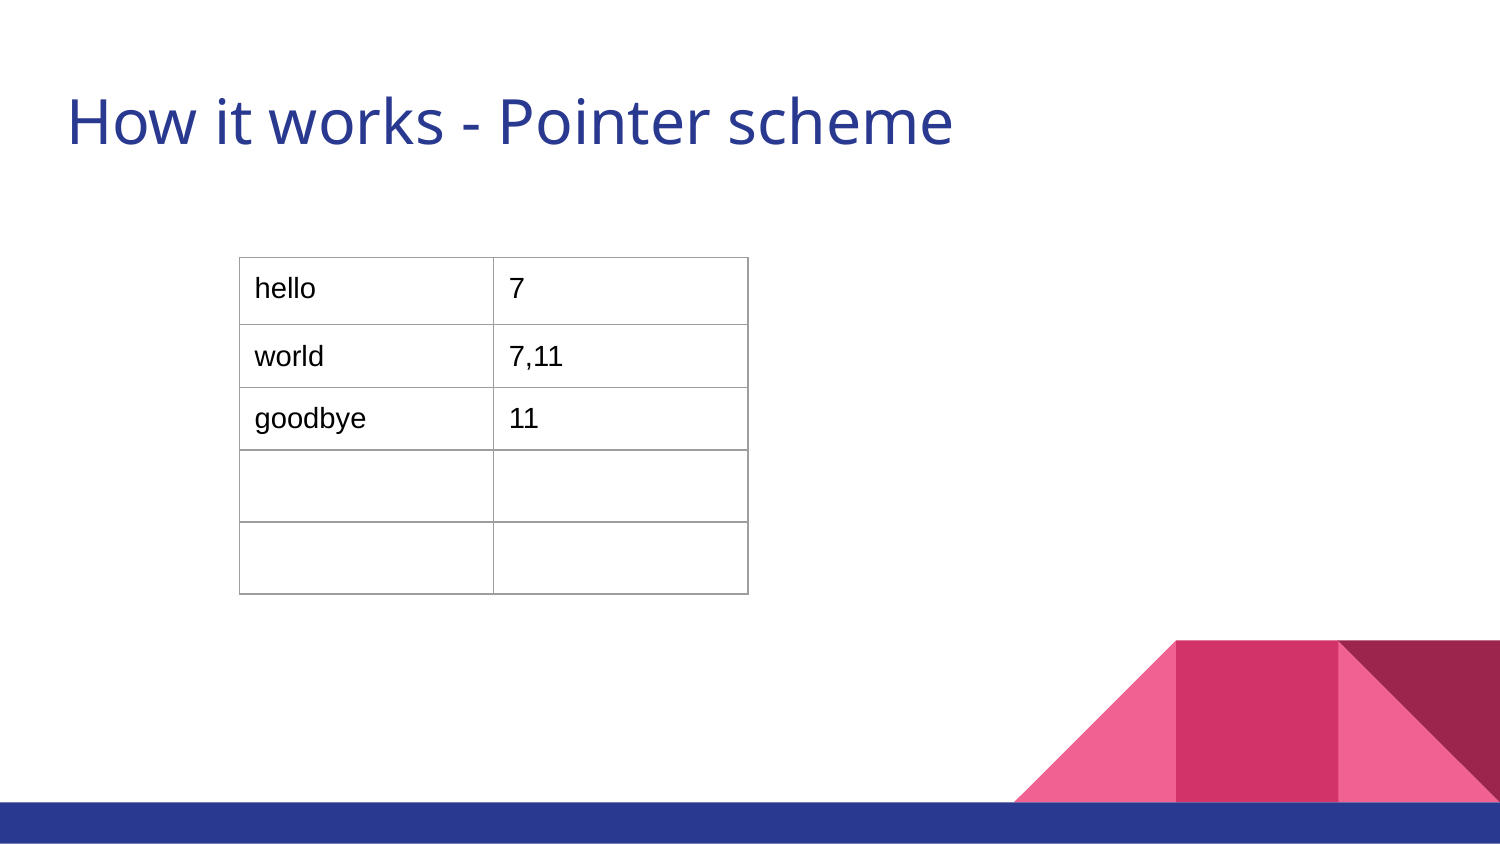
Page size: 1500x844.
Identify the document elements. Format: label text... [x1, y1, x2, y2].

table_cell [240, 523, 493, 593]
table_cell [494, 451, 747, 521]
table_header hello [240, 258, 493, 324]
table_header 7 [494, 258, 747, 324]
table_cell [494, 523, 747, 593]
title How it works - Pointer scheme [51, 67, 1449, 167]
table_cell goodbye [240, 388, 493, 449]
table_cell 11 [494, 388, 747, 449]
table_cell [240, 451, 493, 521]
table_cell 7,11 [494, 325, 747, 387]
table_cell world [240, 325, 493, 387]
